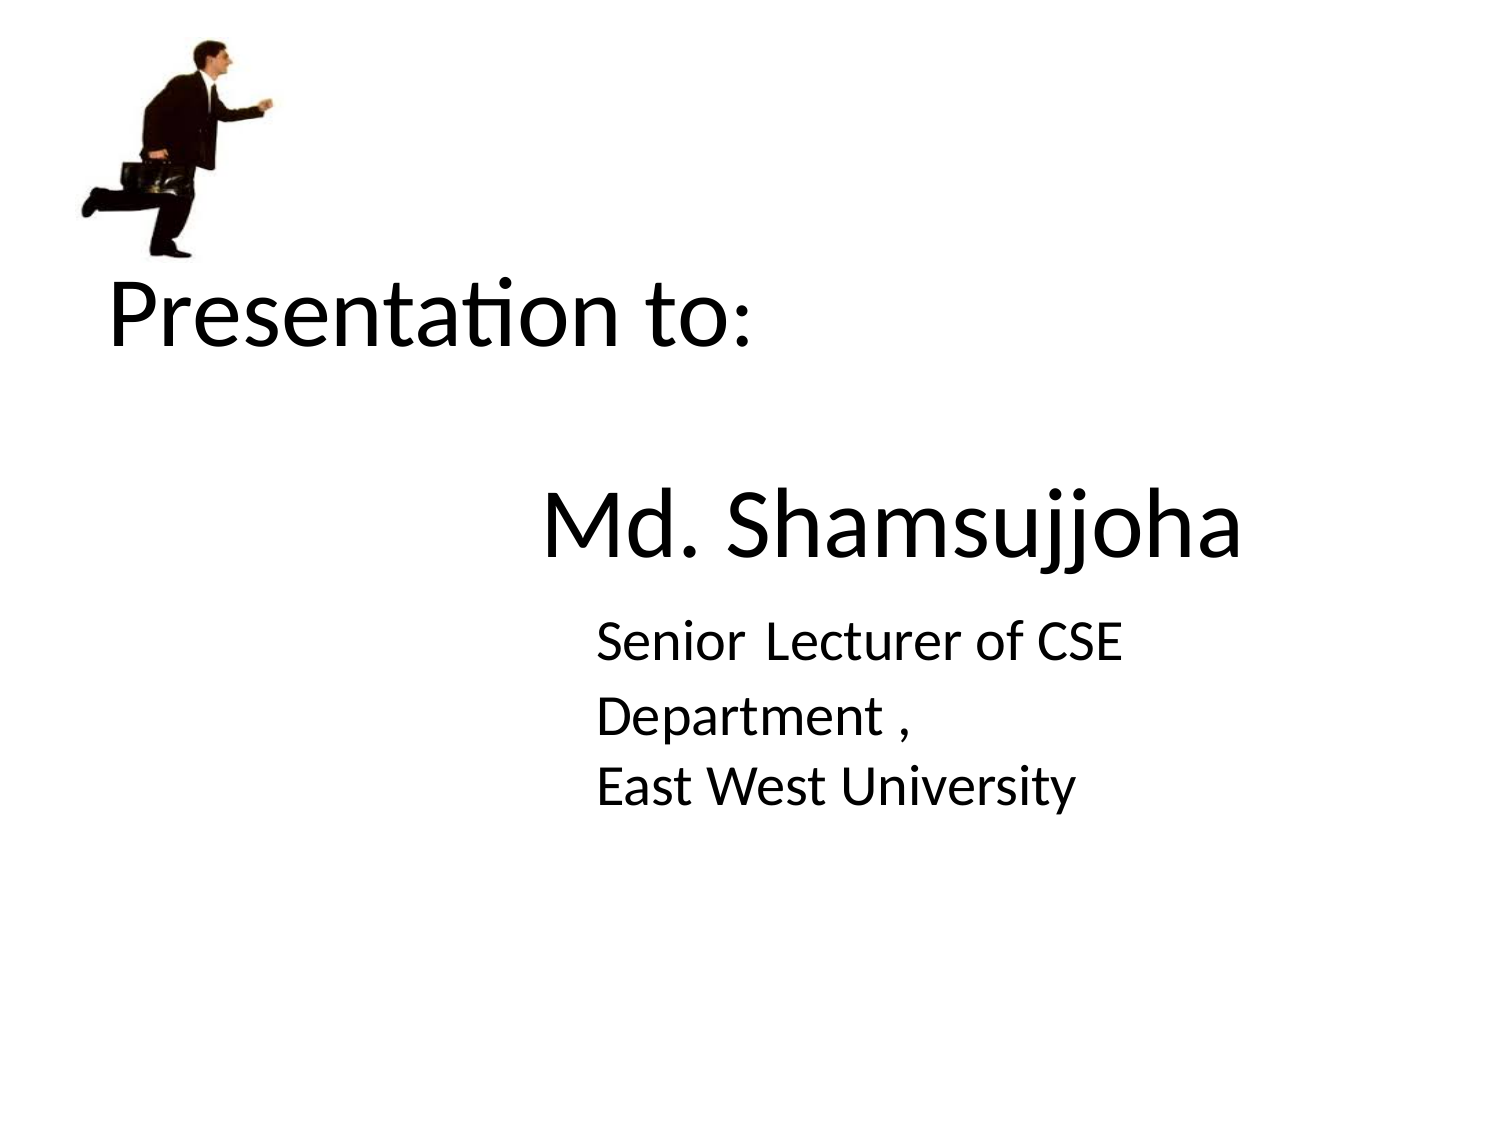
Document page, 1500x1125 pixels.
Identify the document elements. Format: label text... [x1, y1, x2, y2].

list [74, 37, 288, 263]
title Presentation to: [75, 212, 788, 400]
list Md. Shamsujjoha Senior Lecturer of CSE Department , East West University [525, 450, 1425, 863]
